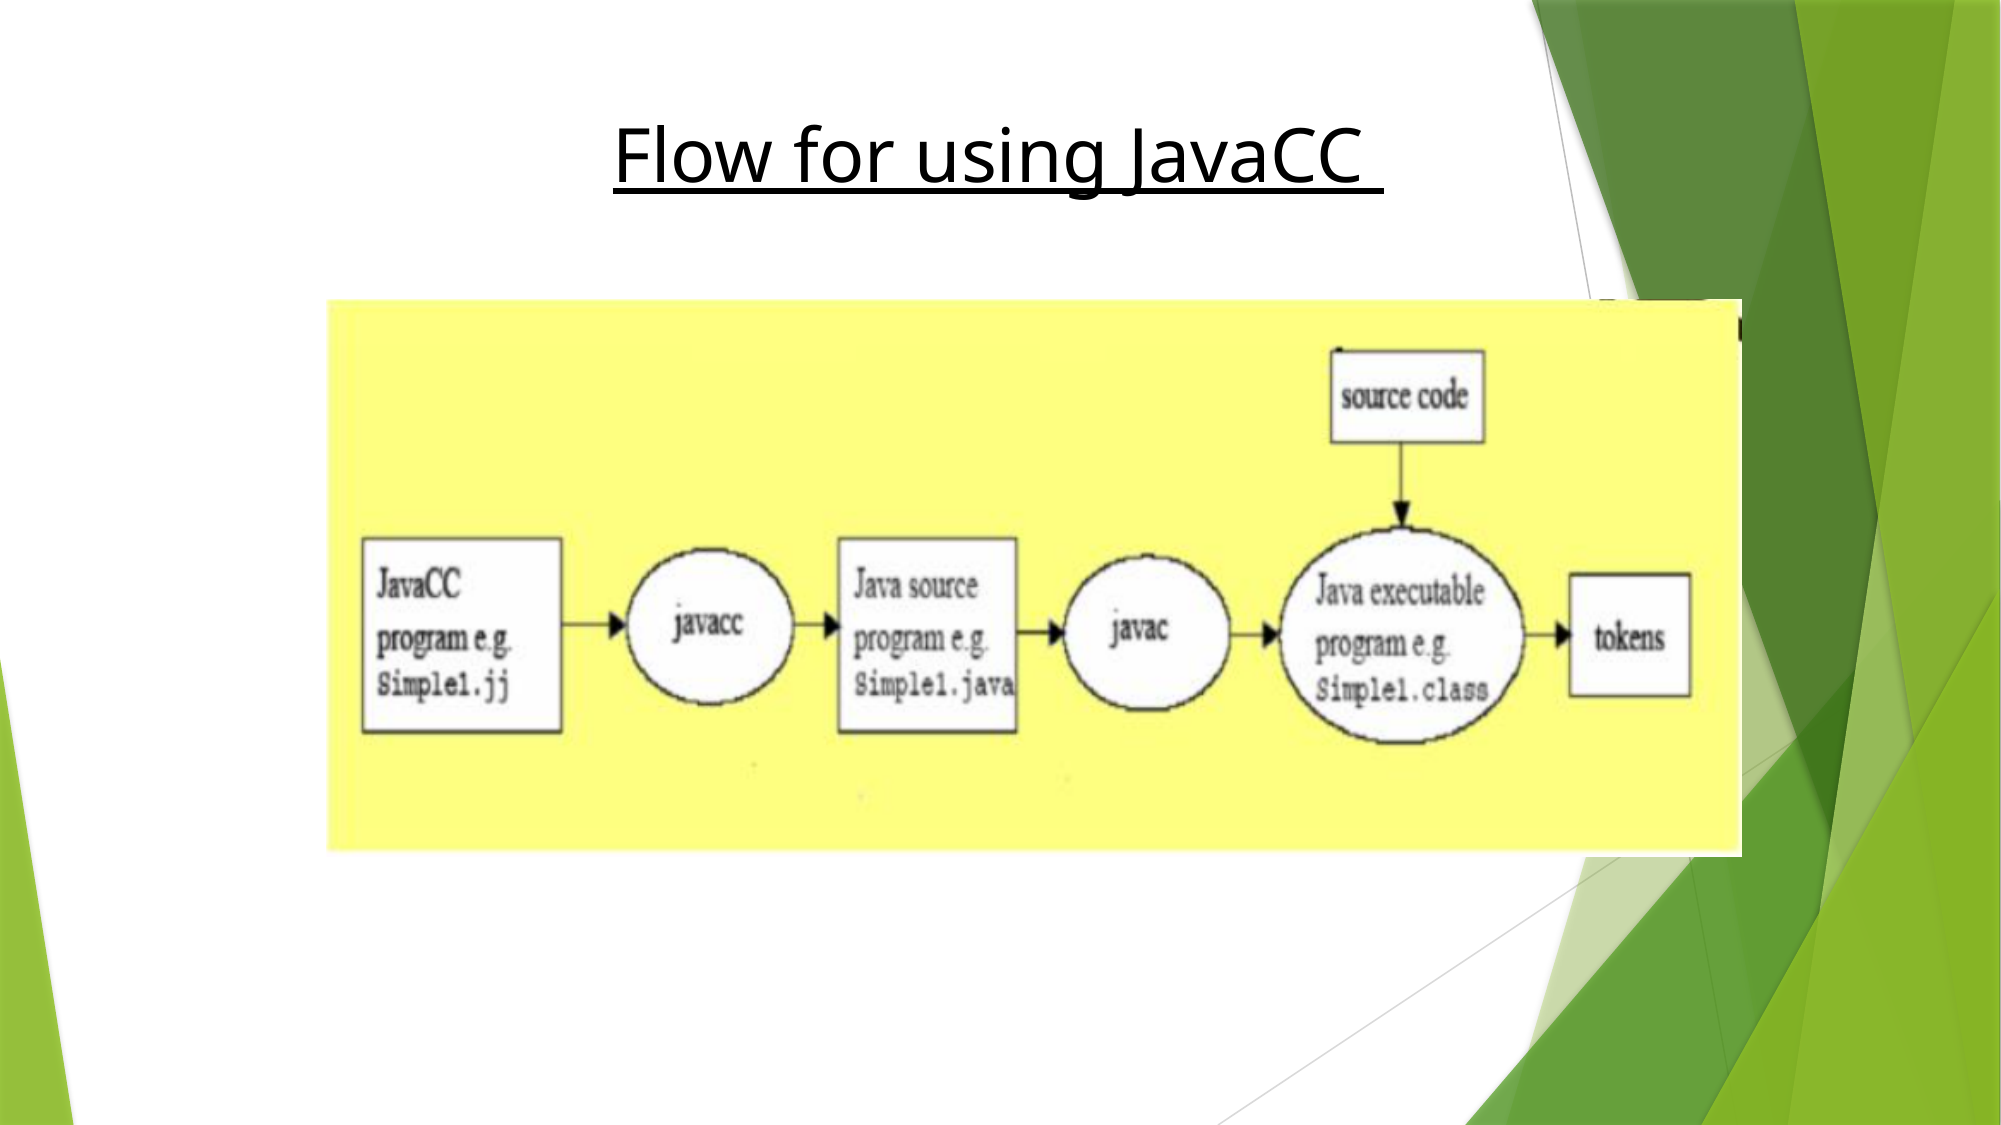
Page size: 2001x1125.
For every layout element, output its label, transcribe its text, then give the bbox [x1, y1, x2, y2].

title Flow for using JavaCC [111, 99, 1886, 300]
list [325, 299, 1743, 858]
